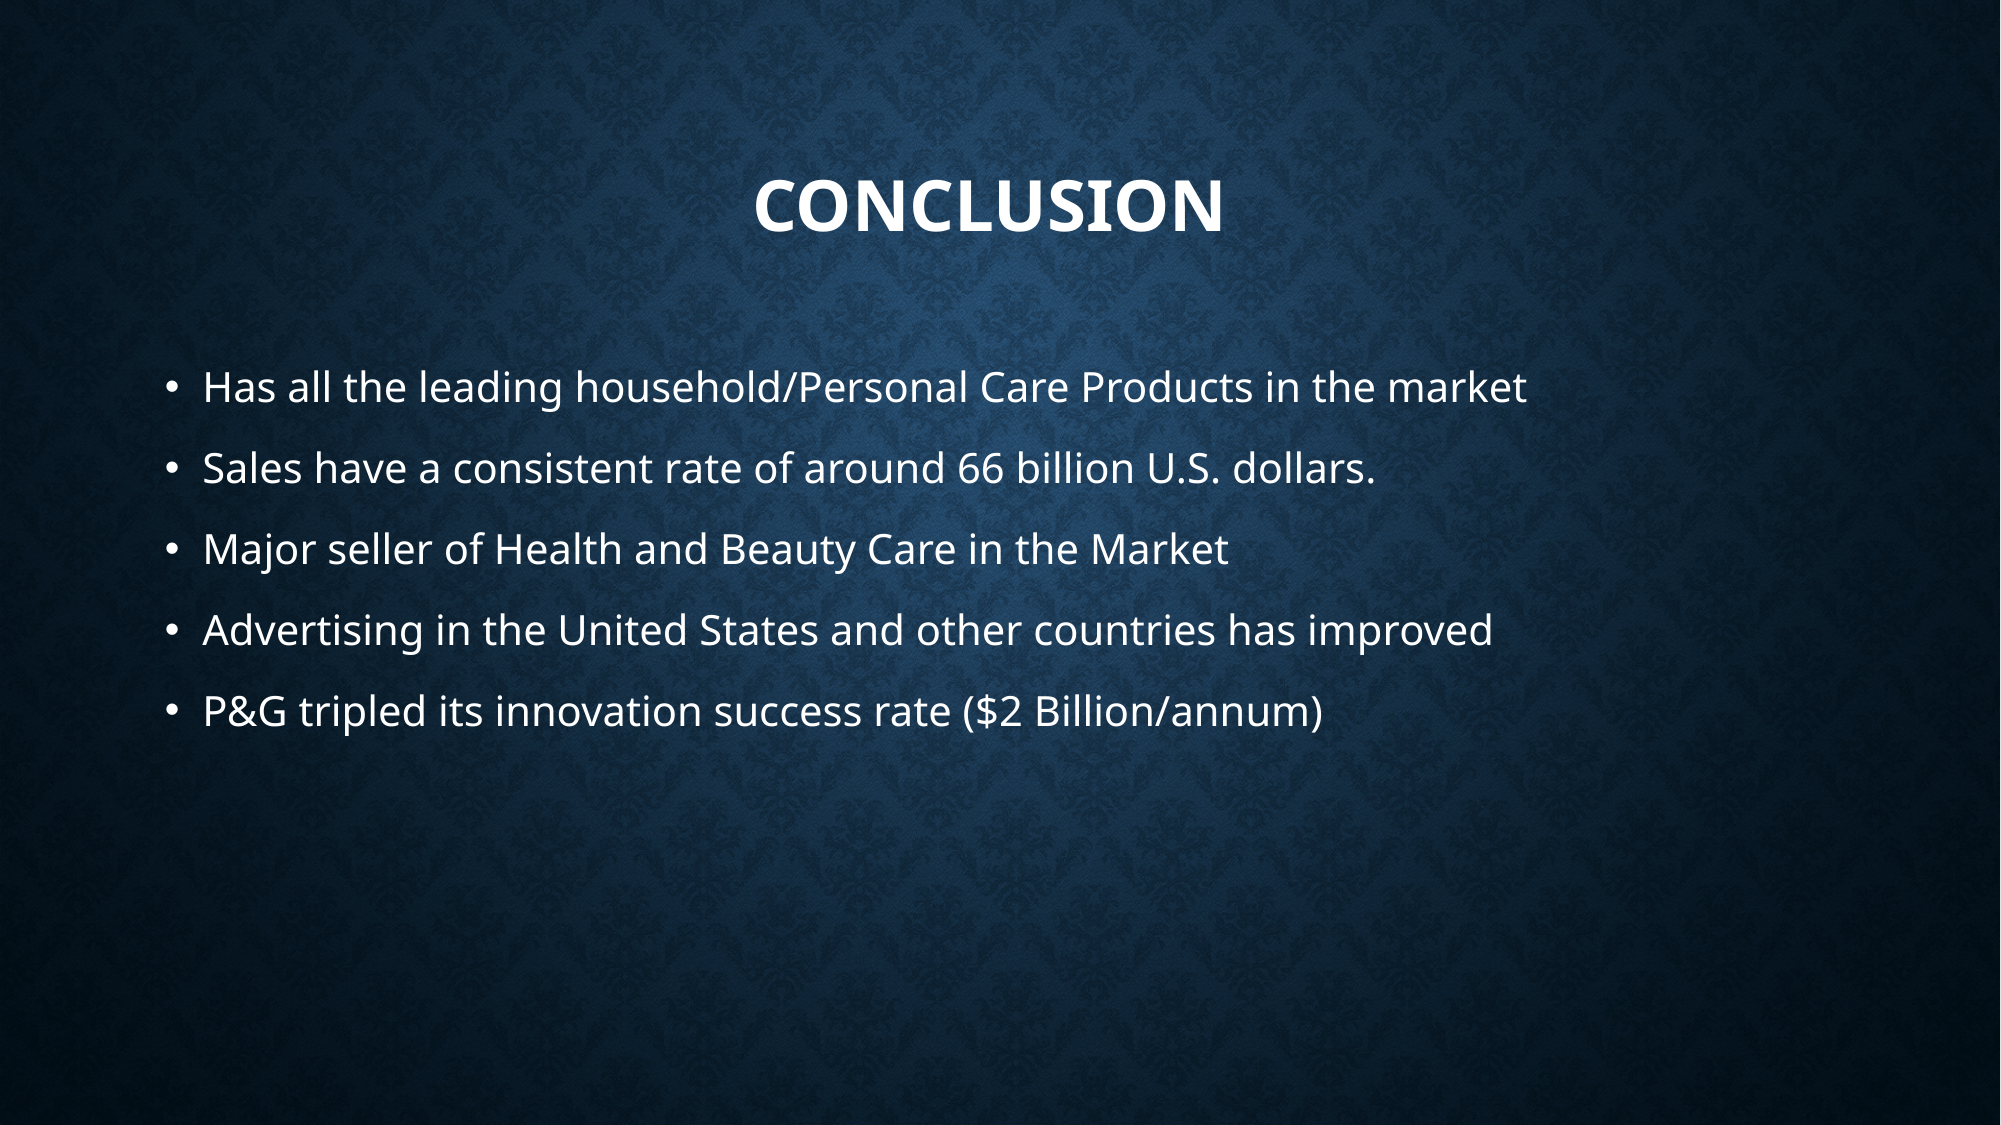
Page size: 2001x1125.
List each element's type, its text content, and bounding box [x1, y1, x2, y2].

title Conclusion [149, 99, 1849, 318]
list Has all the leading household/Personal Care Products in the market Sales have a consistent rate of around 66 billion U.S. dollars. Major seller of Health and Beauty Care in the Market Advertising in the United States and other countries has improved P&G tripled its innovation success rate ($2 Billion/annum) [149, 343, 1849, 950]
